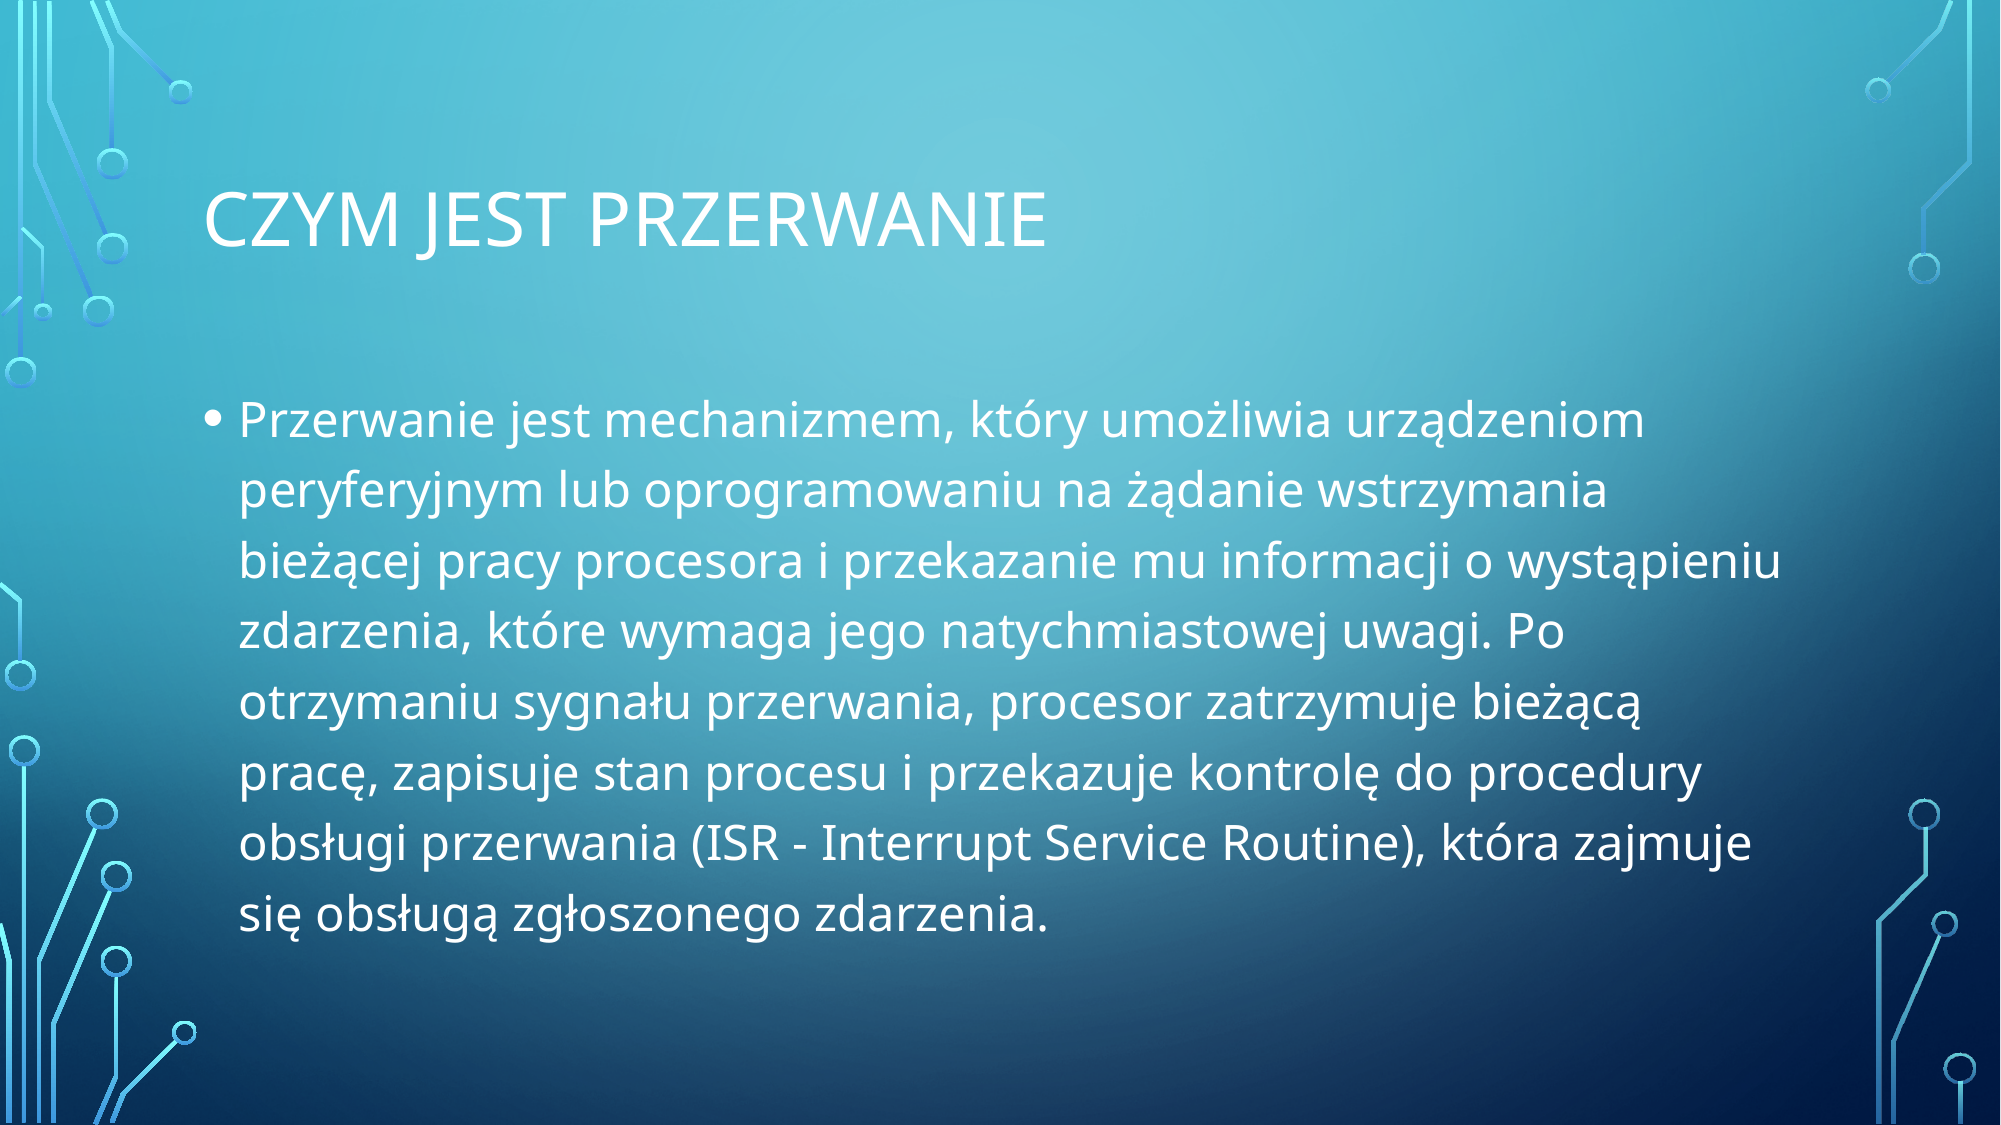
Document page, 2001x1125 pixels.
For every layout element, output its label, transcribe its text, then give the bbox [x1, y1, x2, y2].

title Czym jest przerwanie [187, 101, 1813, 344]
list Przerwanie jest mechanizmem, który umożliwia urządzeniom peryferyjnym lub oprogramowaniu na żądanie wstrzymania bieżącej pracy procesora i przekazanie mu informacji o wystąpieniu zdarzenia, które wymaga jego natychmiastowej uwagi. Po otrzymaniu sygnału przerwania, procesor zatrzymuje bieżącą pracę, zapisuje stan procesu i przekazuje kontrolę do procedury obsługi przerwania (ISR - Interrupt Service Routine), która zajmuje się obsługą zgłoszonego zdarzenia. [187, 369, 1813, 950]
